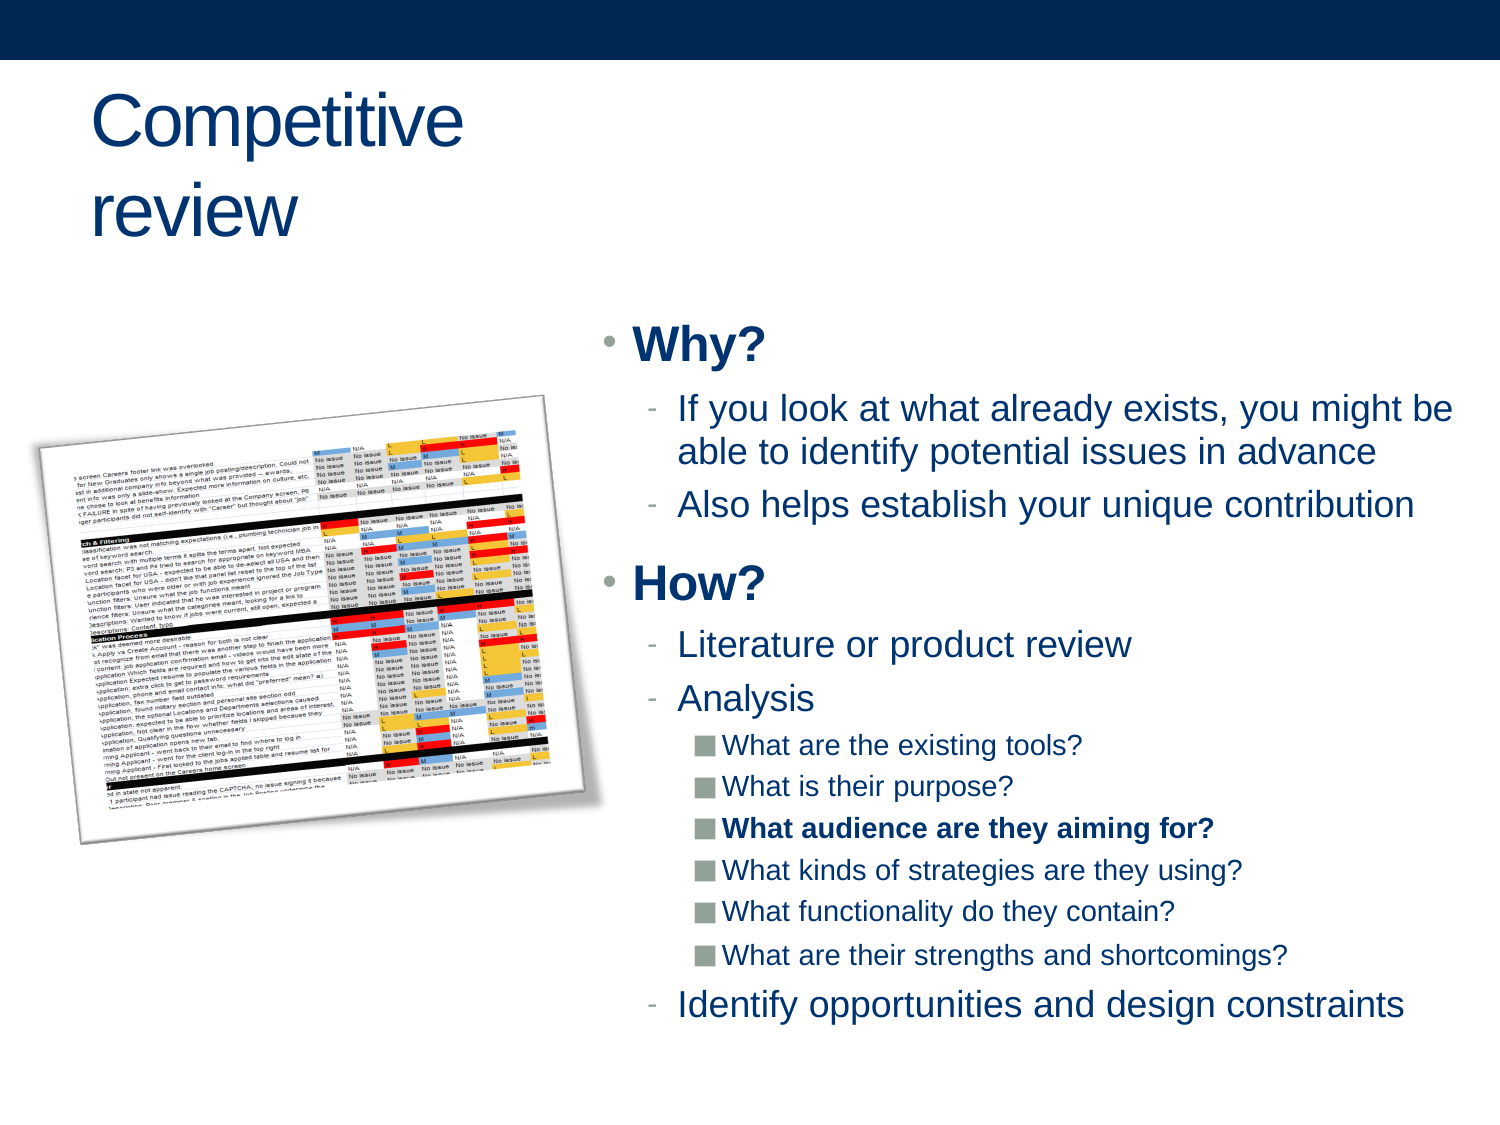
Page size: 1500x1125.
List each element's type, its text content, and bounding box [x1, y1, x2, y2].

text_box Why? If you look at what already exists, you might be able to identify potential issues in advance Also helps establish your unique contribution How? Literature or product review Analysis What are the existing tools? What is their purpose? What audience are they aiming for? What kinds of strategies are they using? What functionality do they contain? What are their strengths and shortcomings? Identify opportunities and design constraints [600, 294, 1457, 1025]
title Competitive review [87, 69, 690, 260]
picture [19, 376, 615, 875]
